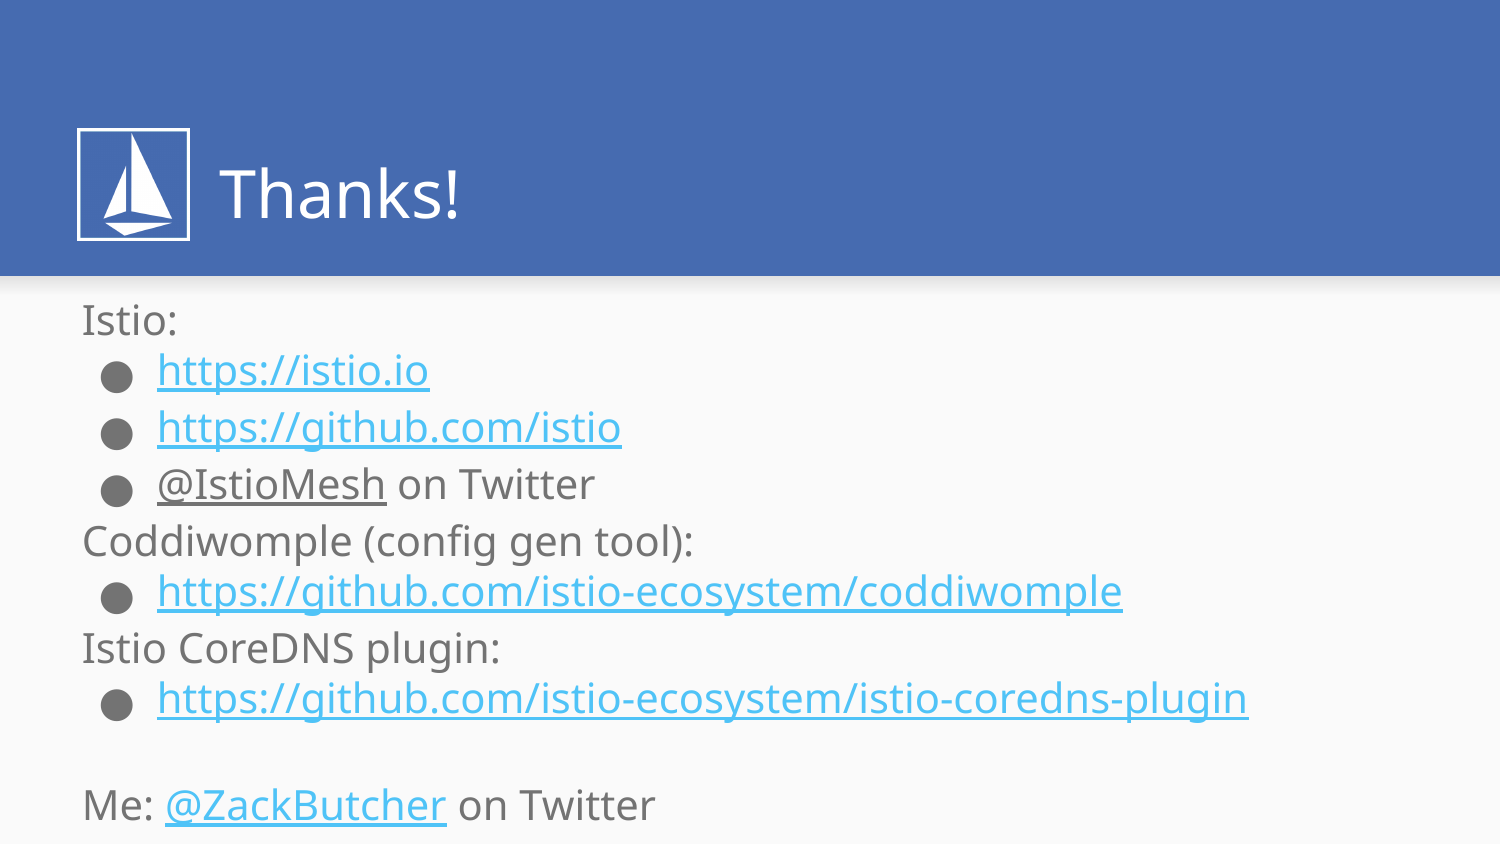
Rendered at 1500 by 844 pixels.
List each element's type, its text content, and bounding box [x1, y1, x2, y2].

picture [77, 127, 190, 241]
text_box Istio: https://istio.io https://github.com/istio @IstioMesh on Twitter Coddiwomple (config gen tool): https://github.com/istio-ecosystem/coddiwomple Istio CoreDNS plugin: https://github.com/istio-ecosystem/istio-coredns-plugin Me: @ZackButcher on Twitter [77, 289, 1444, 785]
title Thanks! [77, 121, 1427, 248]
